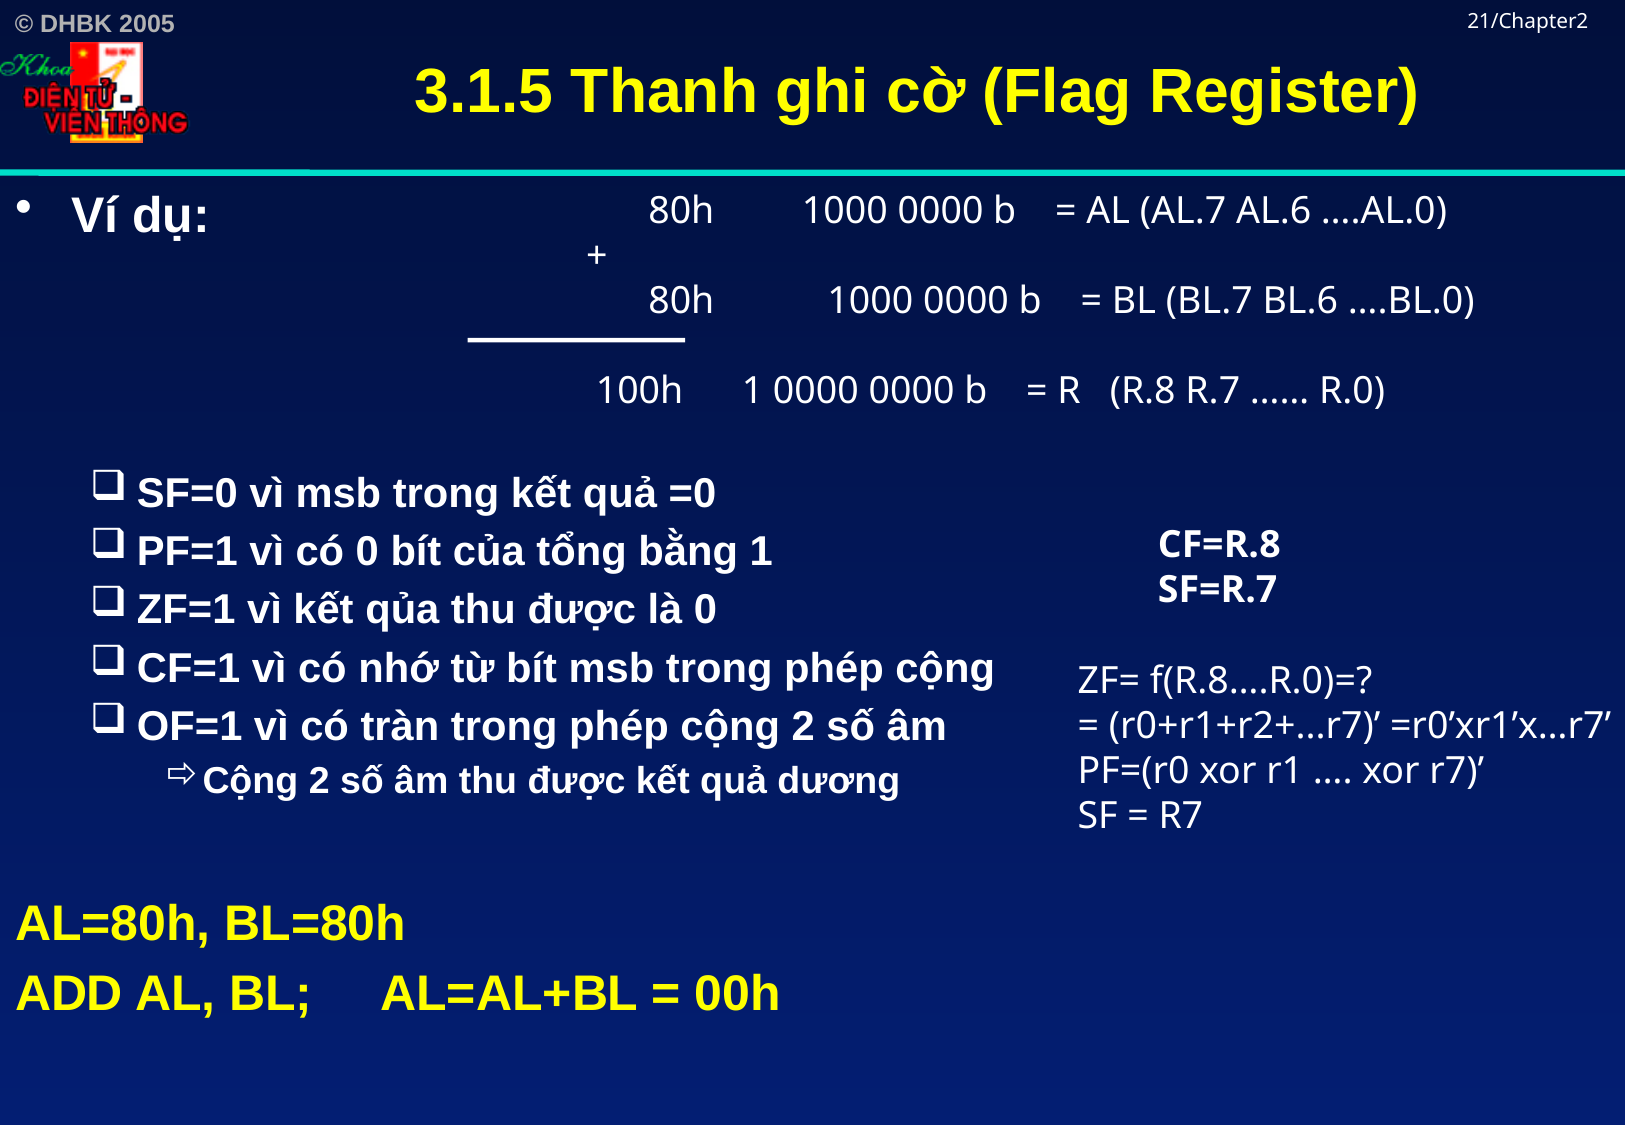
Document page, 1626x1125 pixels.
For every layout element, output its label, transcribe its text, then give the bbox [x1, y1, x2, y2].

picture [0, 42, 192, 143]
text_box ZF= f(R.8….R.0)=? = (r0+r1+r2+...r7)’ =r0’xr1’x…r7’ PF=(r0 xor r1 …. xor r7)’ SF = R7 [1062, 648, 1625, 844]
list Ví dụ: SF=0 vì msb trong kết quả =0 PF=1 vì có 0 bít của tổng bằng 1 ZF=1 vì kết qủa thu được là 0 CF=1 vì có nhớ từ bít msb trong phép cộng OF=1 vì có tràn trong phép cộng 2 số âm Cộng 2 số âm thu được kết quả dương AL=80h, BL=80h ADD AL, BL; AL=AL+BL = 00h [0, 174, 1625, 1125]
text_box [386, 178, 1587, 513]
text_box CF=R.8 SF=R.7 [1143, 512, 1625, 708]
title 3.1.5 Thanh ghi cờ (Flag Register) [210, 0, 1625, 174]
